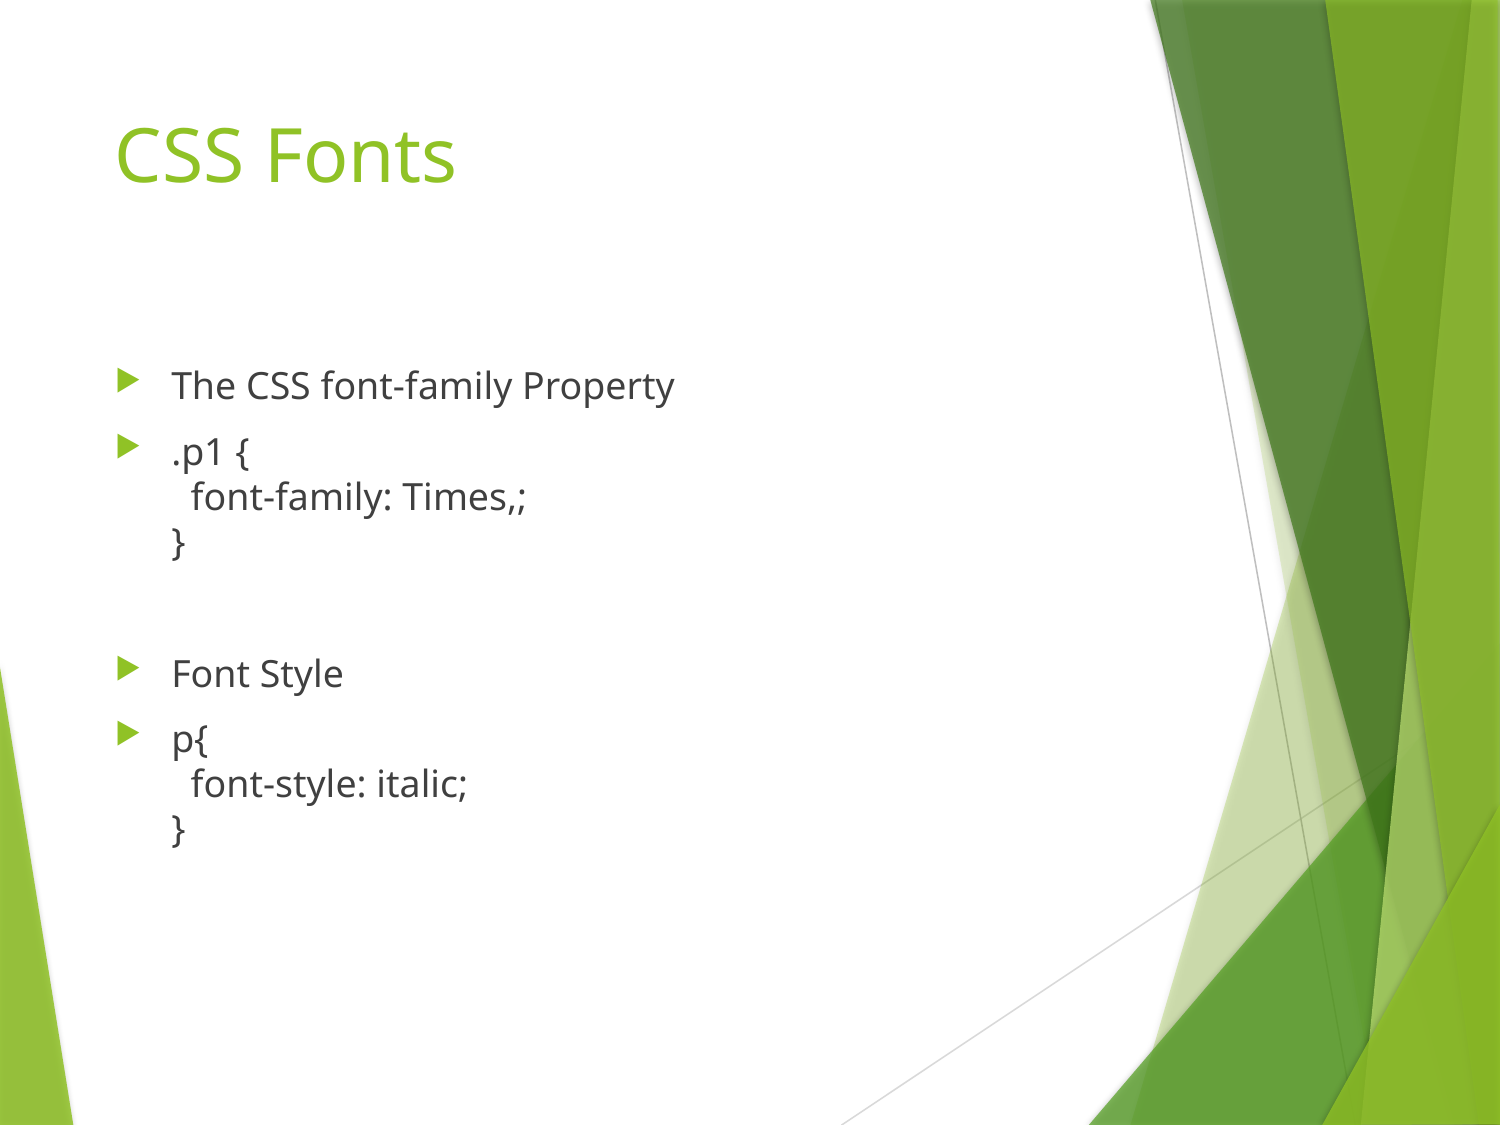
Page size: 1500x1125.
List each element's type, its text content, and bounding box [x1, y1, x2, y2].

title CSS Fonts [99, 99, 1142, 317]
list The CSS font-family Property .p1 { font-family: Times,; } Font Style p{ font-style: italic; } [99, 354, 1142, 992]
